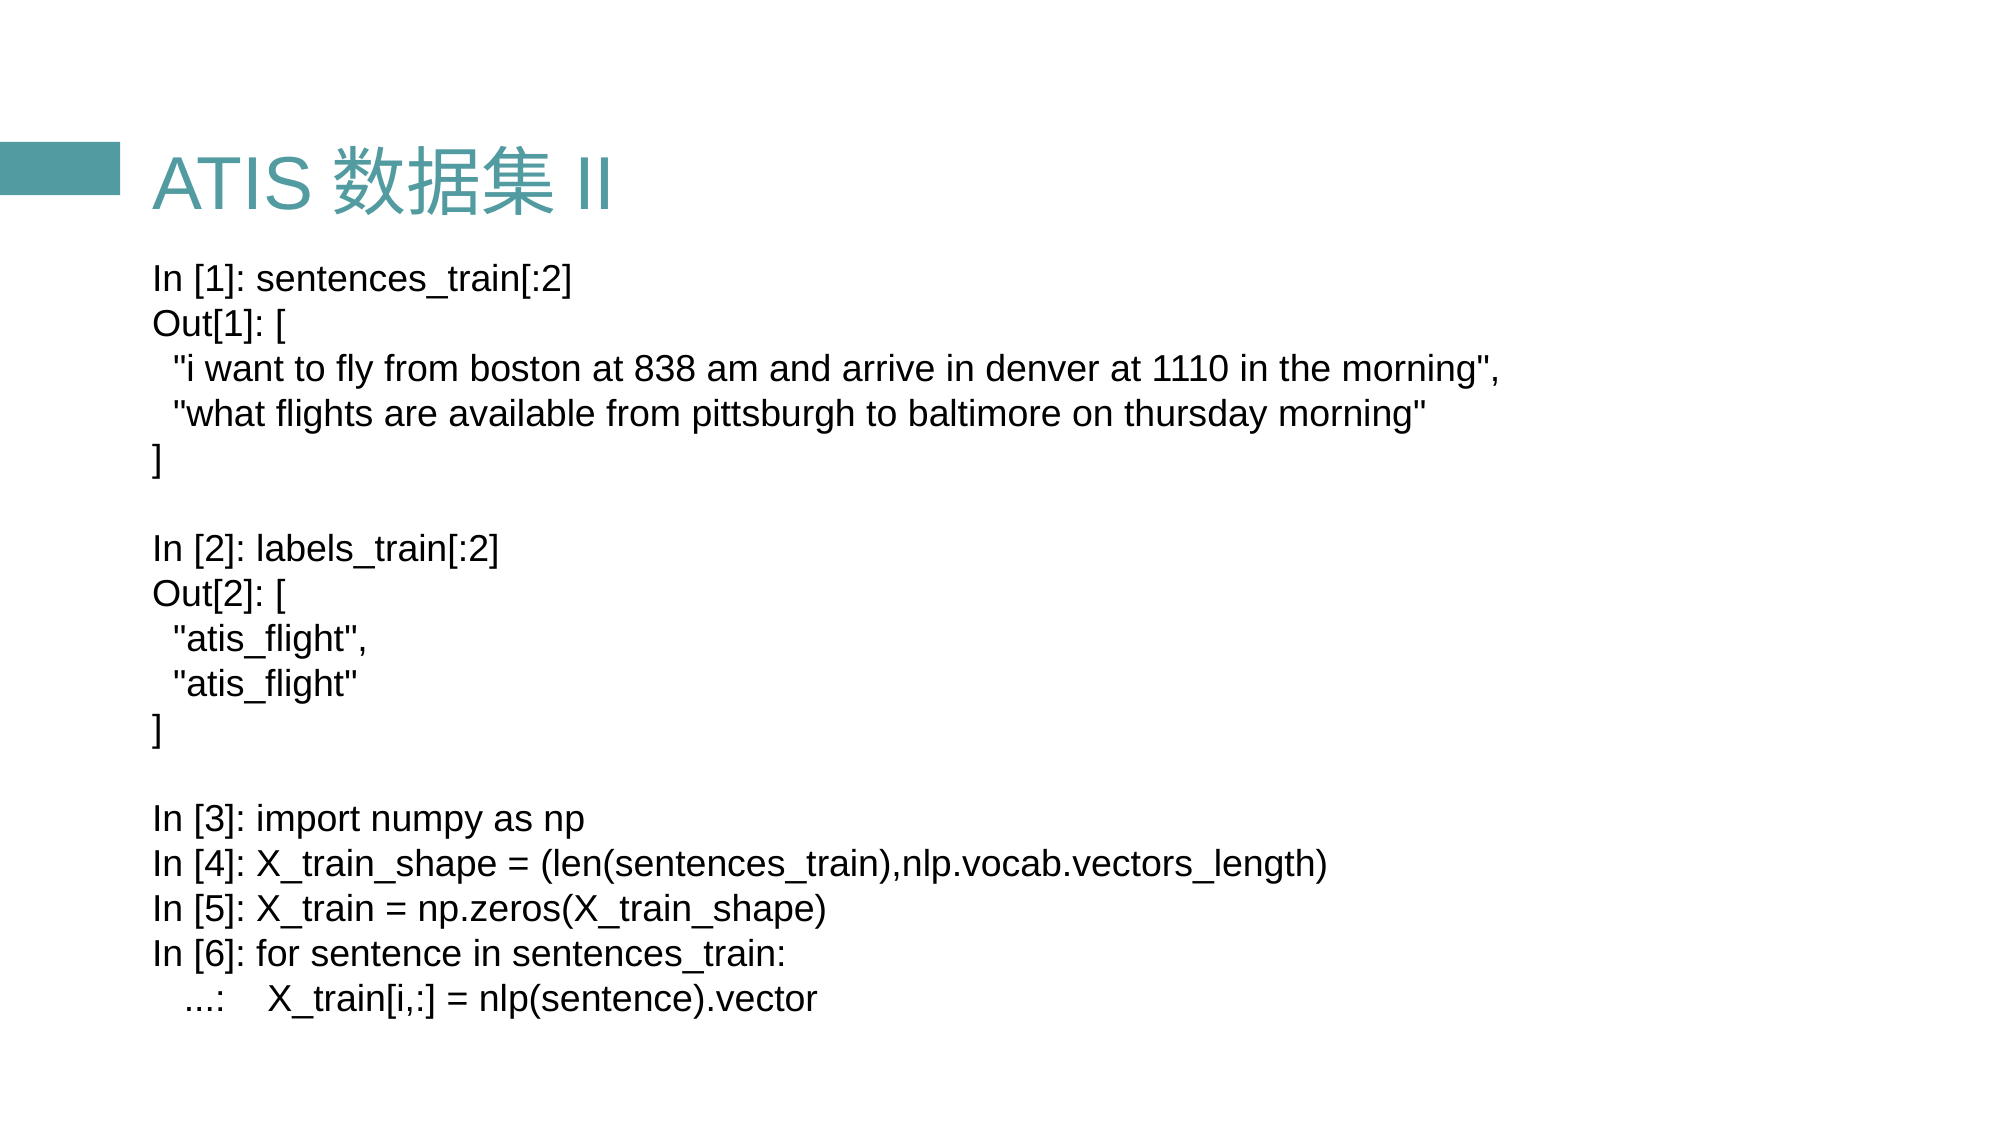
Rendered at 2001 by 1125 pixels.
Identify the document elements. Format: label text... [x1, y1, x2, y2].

text_box In [1]: sentences_train[:2] Out[1]: [ "i want to fly from boston at 838 am and arrive in denver at 1110 in the morning", "what flights are available from pittsburgh to baltimore on thursday morning" ] In [2]: labels_train[:2] Out[2]: [ "atis_flight", "atis_flight" ] In [3]: import numpy as np In [4]: X_train_shape = (len(sentences_train),nlp.vocab.vectors_length) In [5]: X_train = np.zeros(X_train_shape) In [6]: for sentence in sentences_train: ...: X_train[i,:] = nlp(sentence).vector [137, 246, 1595, 1027]
title ATIS数据集II [137, 62, 1863, 280]
